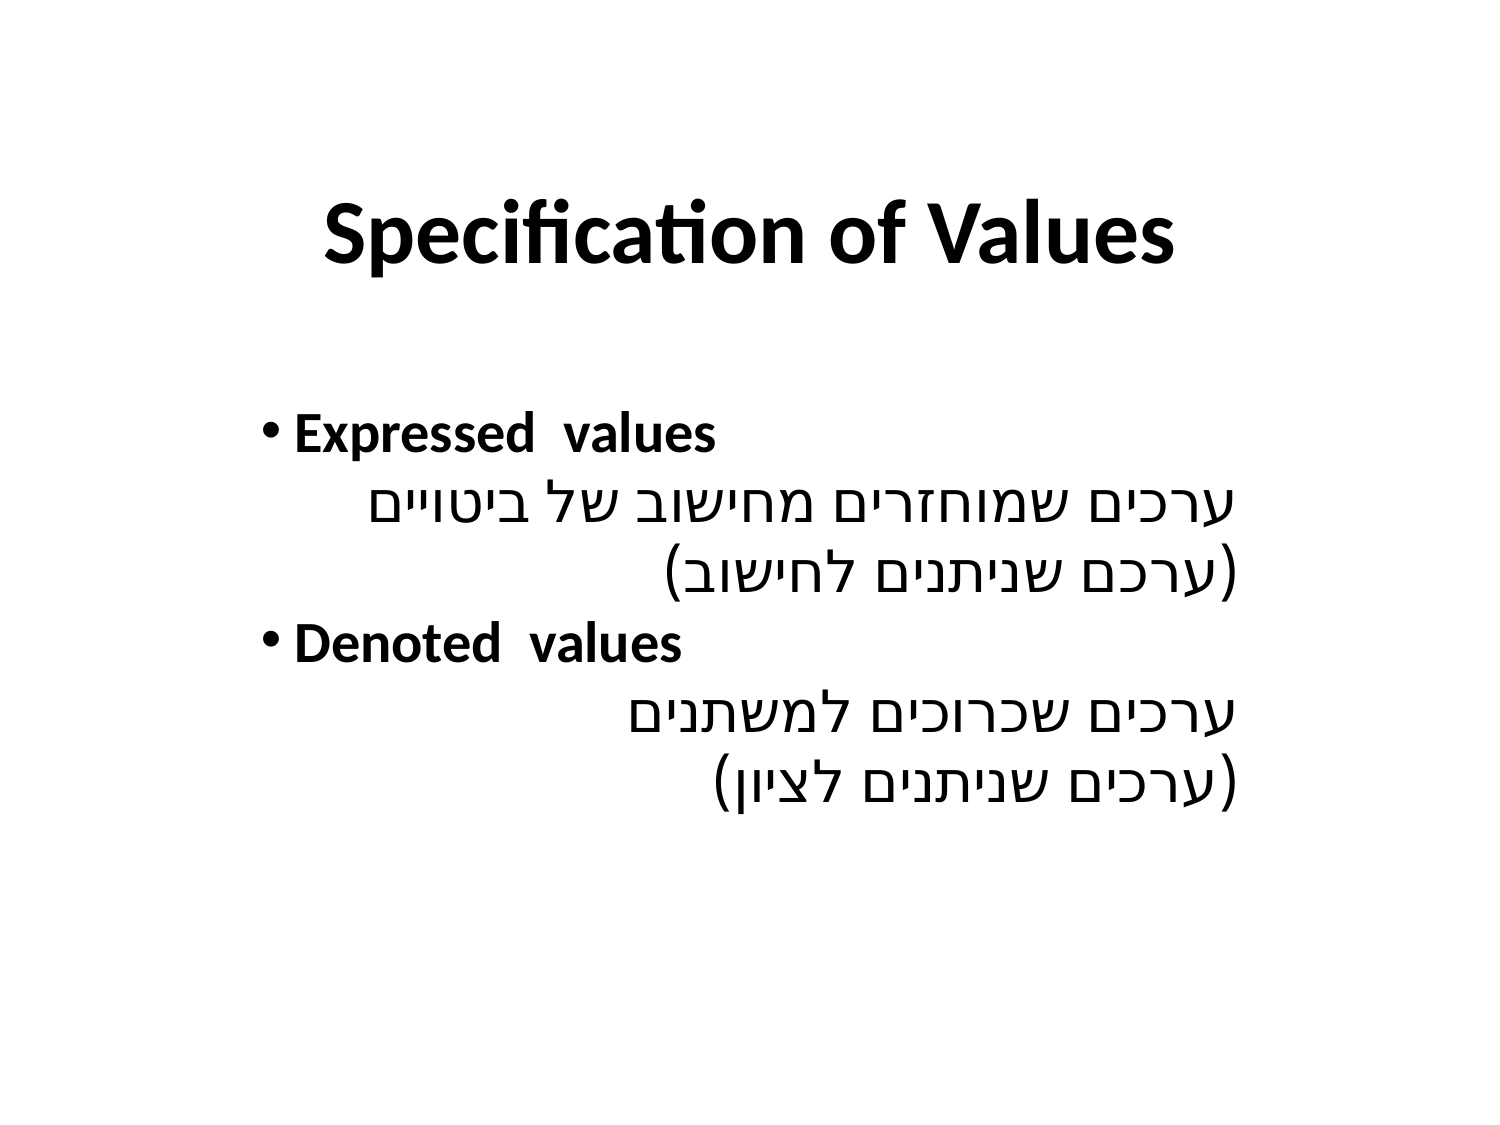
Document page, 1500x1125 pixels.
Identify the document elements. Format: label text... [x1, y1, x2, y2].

text_box Specification of Values [269, 163, 1231, 289]
text_box Expressed values ערכים שמוחזרים מחישוב של ביטויים (ערכם שניתנים לחישוב) Denoted values ערכים שכרוכים למשתנים (ערכים שניתנים לציון) [246, 386, 1254, 822]
